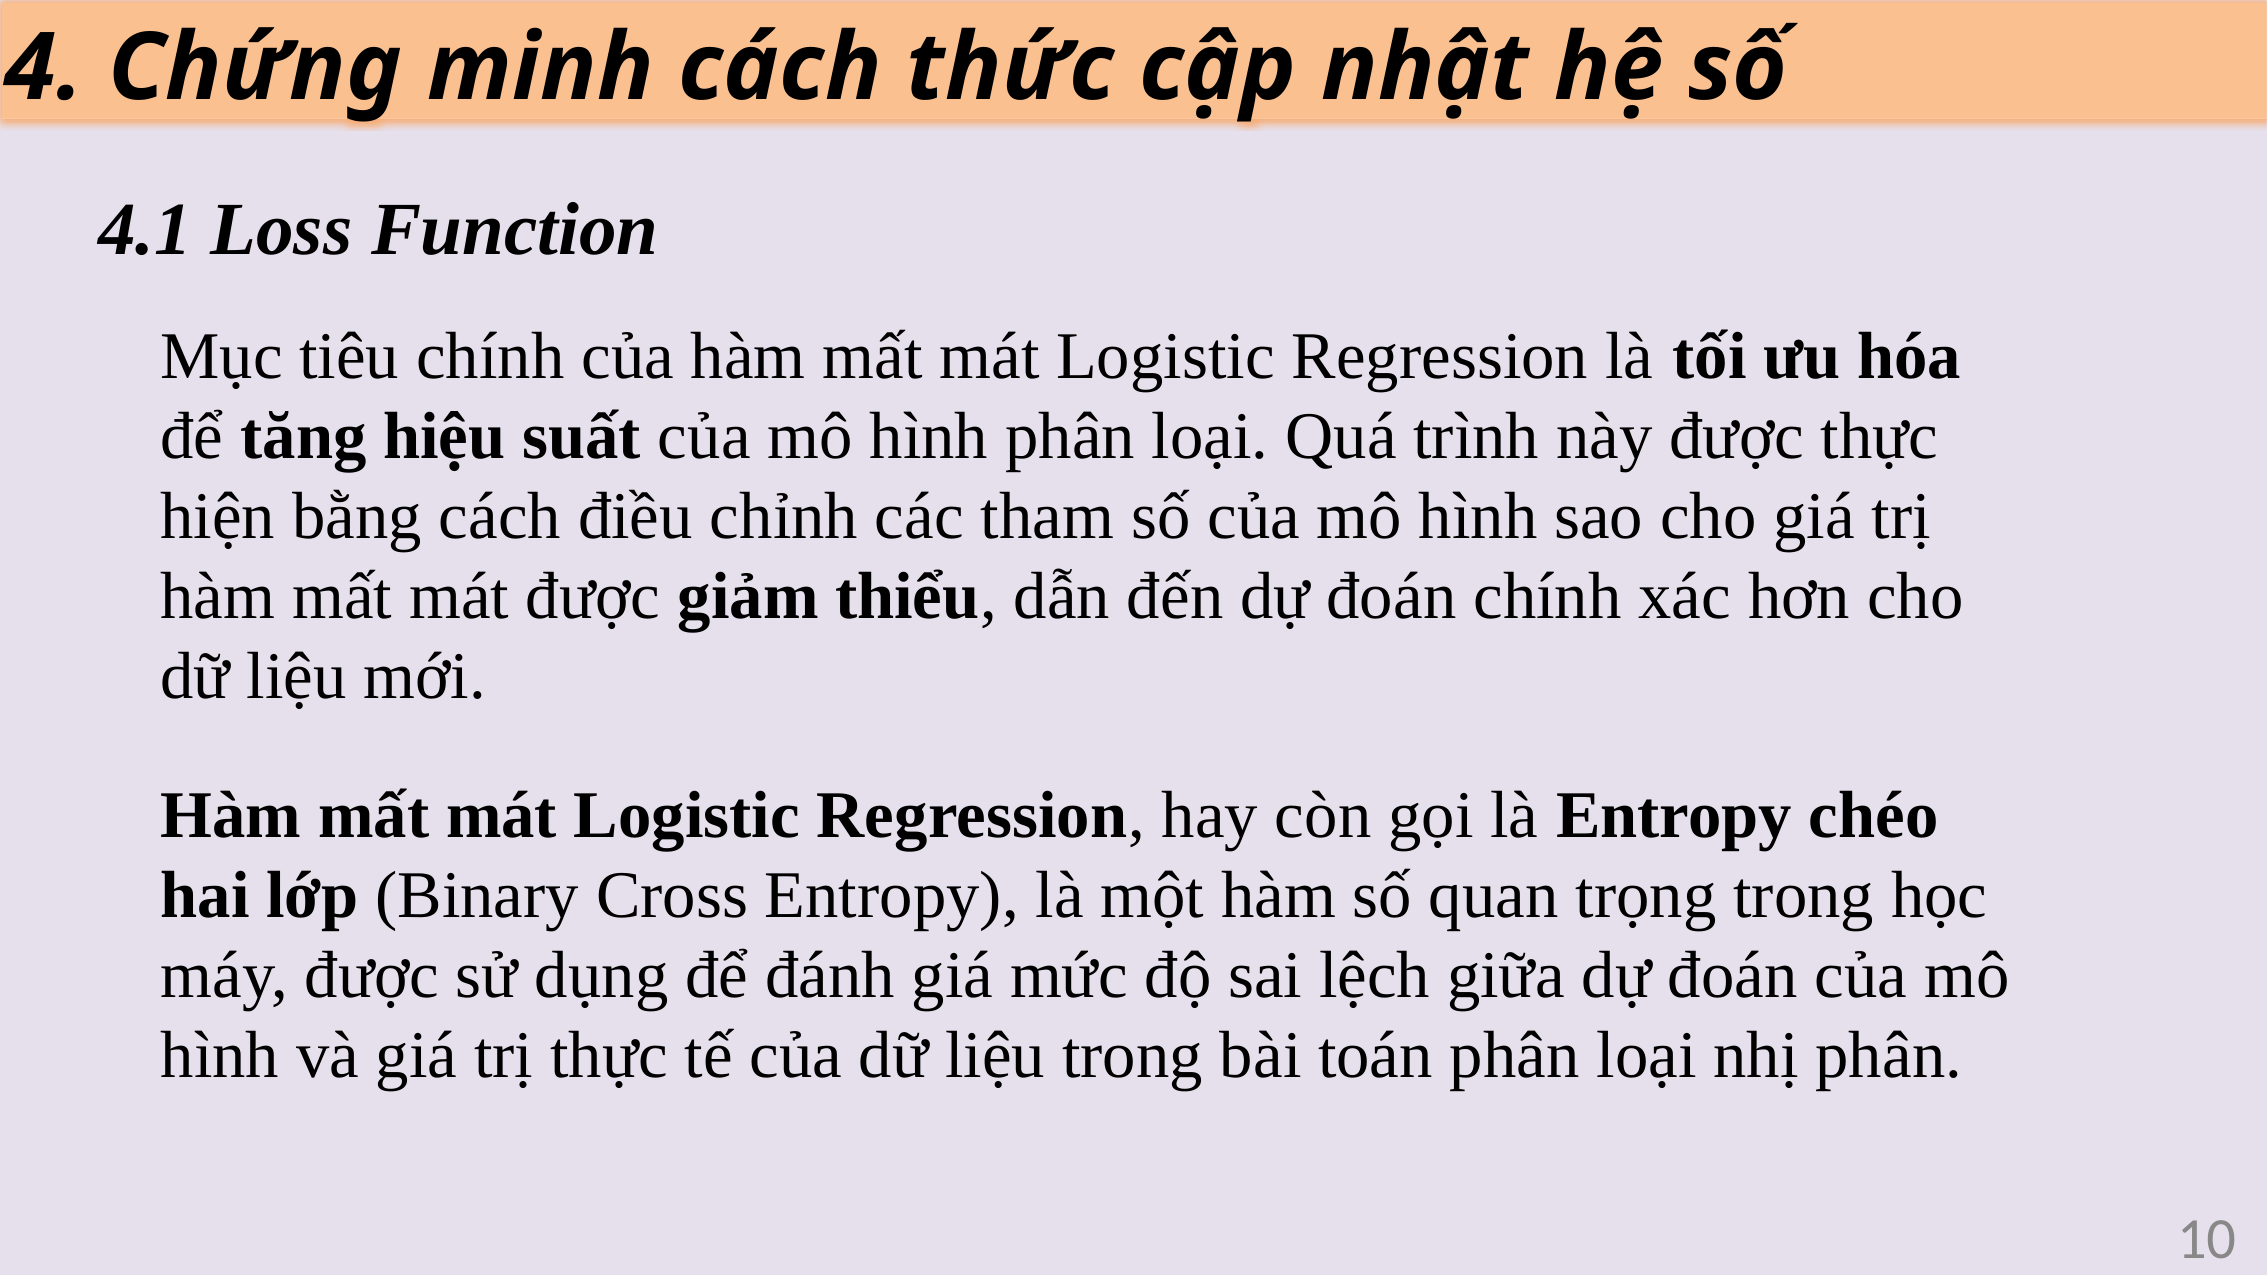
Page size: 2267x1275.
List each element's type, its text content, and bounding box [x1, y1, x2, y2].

text_box Mục tiêu chính của hàm mất mát Logistic Regression là tối ưu hóa để tăng hiệu suất của mô hình phân loại. Quá trình này được thực hiện bằng cách điều chỉnh các tham số của mô hình sao cho giá trị hàm mất mát được giảm thiểu, dẫn đến dự đoán chính xác hơn cho dữ liệu mới. [145, 304, 2034, 720]
slide_number 10 [2170, 1241, 2253, 1275]
text_box Hàm mất mát Logistic Regression, hay còn gọi là Entropy chéo hai lớp (Binary Cross Entropy), là một hàm số quan trọng trong học máy, được sử dụng để đánh giá mức độ sai lệch giữa dự đoán của mô hình và giá trị thực tế của dữ liệu trong bài toán phân loại nhị phân. [145, 763, 2046, 1099]
text_box 4. Chứng minh cách thức cập nhật hệ số [9, 10, 2267, 118]
text_box 4.1 Loss Function [83, 172, 734, 278]
